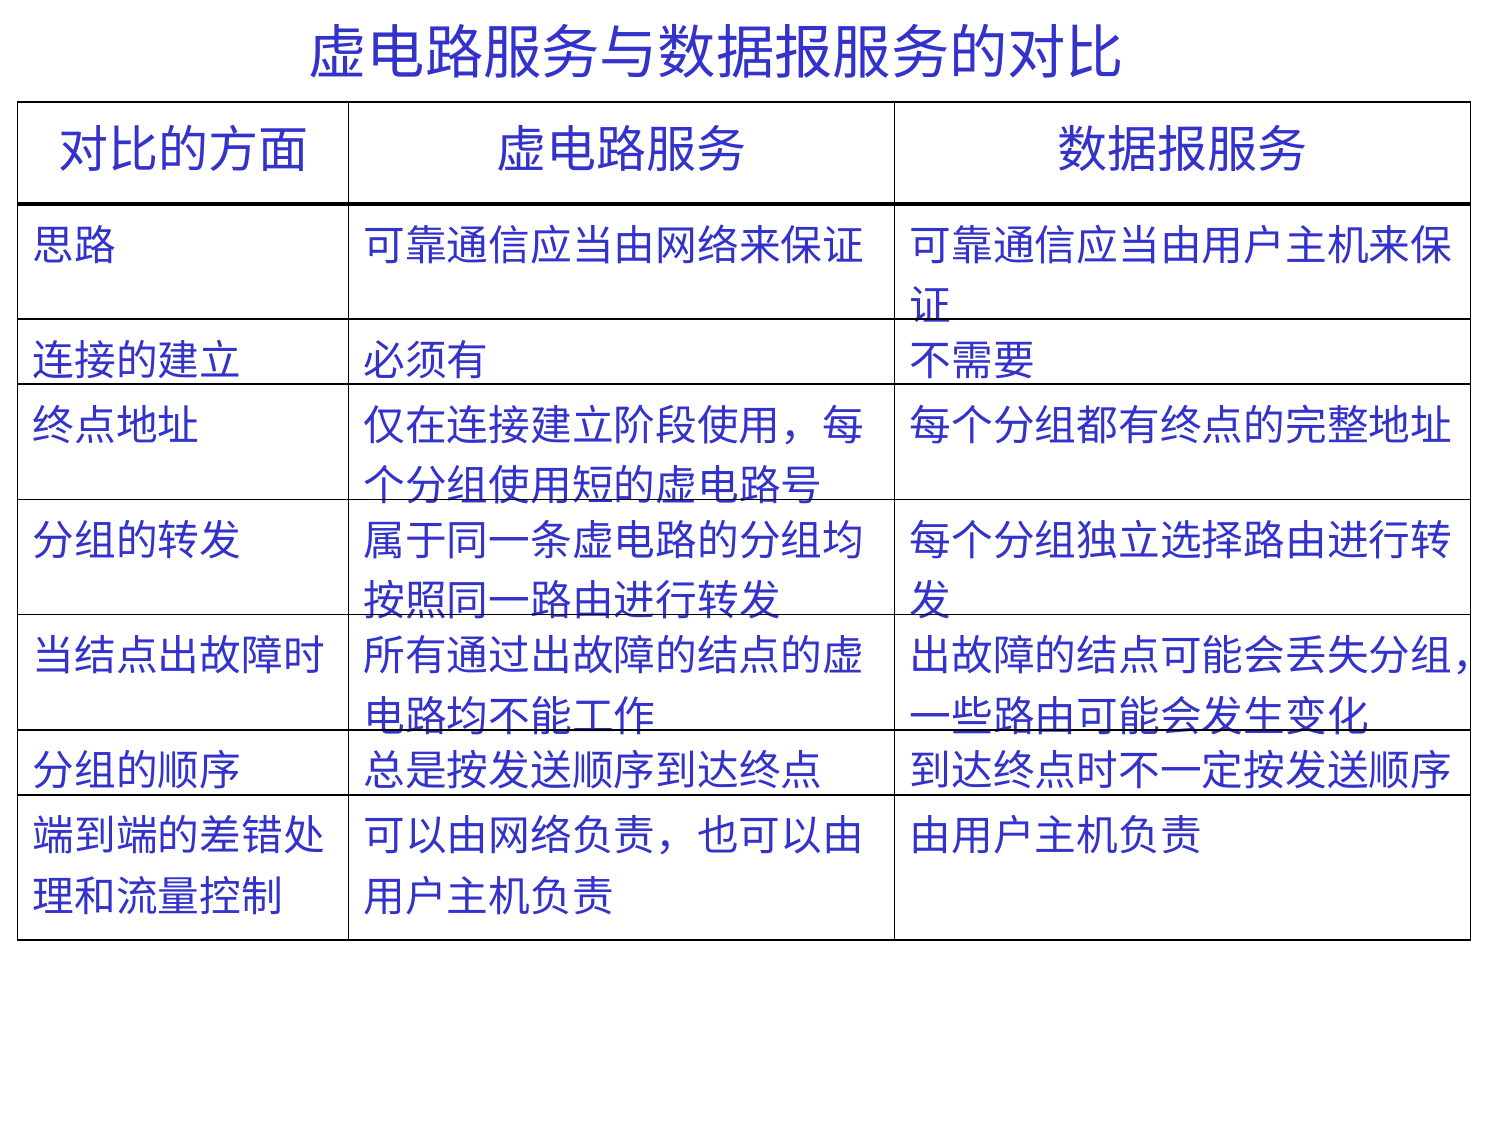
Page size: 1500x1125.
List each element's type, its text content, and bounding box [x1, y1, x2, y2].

table_cell 可靠通信应当由用户主机来保证 [895, 206, 1470, 318]
table_cell 思路 [18, 206, 348, 318]
table_cell 仅在连接建立阶段使用，每个分组使用短的虚电路号 [349, 385, 894, 499]
table_cell 由用户主机负责 [895, 796, 1470, 939]
table_cell 出故障的结点可能会丢失分组，一些路由可能会发生变化 [895, 615, 1470, 729]
table_cell 所有通过出故障的结点的虚电路均不能工作 [349, 615, 894, 729]
table_header 虚电路服务 [349, 103, 894, 202]
table_cell 连接的建立 [18, 320, 348, 383]
table_cell 当结点出故障时 [18, 615, 348, 729]
table_cell 终点地址 [18, 385, 348, 499]
table_cell 必须有 [349, 320, 894, 383]
text_box 虚电路服务与数据报服务的对比 [293, 7, 1139, 93]
table_cell 总是按发送顺序到达终点 [349, 731, 894, 794]
table_cell 不需要 [895, 320, 1470, 383]
table_cell 端到端的差错处理和流量控制 [18, 796, 348, 939]
table_cell 分组的转发 [18, 500, 348, 614]
table_cell 可靠通信应当由网络来保证 [349, 206, 894, 318]
table_cell 到达终点时不一定按发送顺序 [895, 731, 1470, 794]
table_cell 属于同一条虚电路的分组均按照同一路由进行转发 [349, 500, 894, 614]
table_cell 可以由网络负责，也可以由用户主机负责 [349, 796, 894, 939]
table_header 对比的方面 [18, 103, 348, 202]
table_header 数据报服务 [895, 103, 1470, 202]
table_cell 每个分组独立选择路由进行转发 [895, 500, 1470, 614]
table_cell 分组的顺序 [18, 731, 348, 794]
table_cell 每个分组都有终点的完整地址 [895, 385, 1470, 499]
